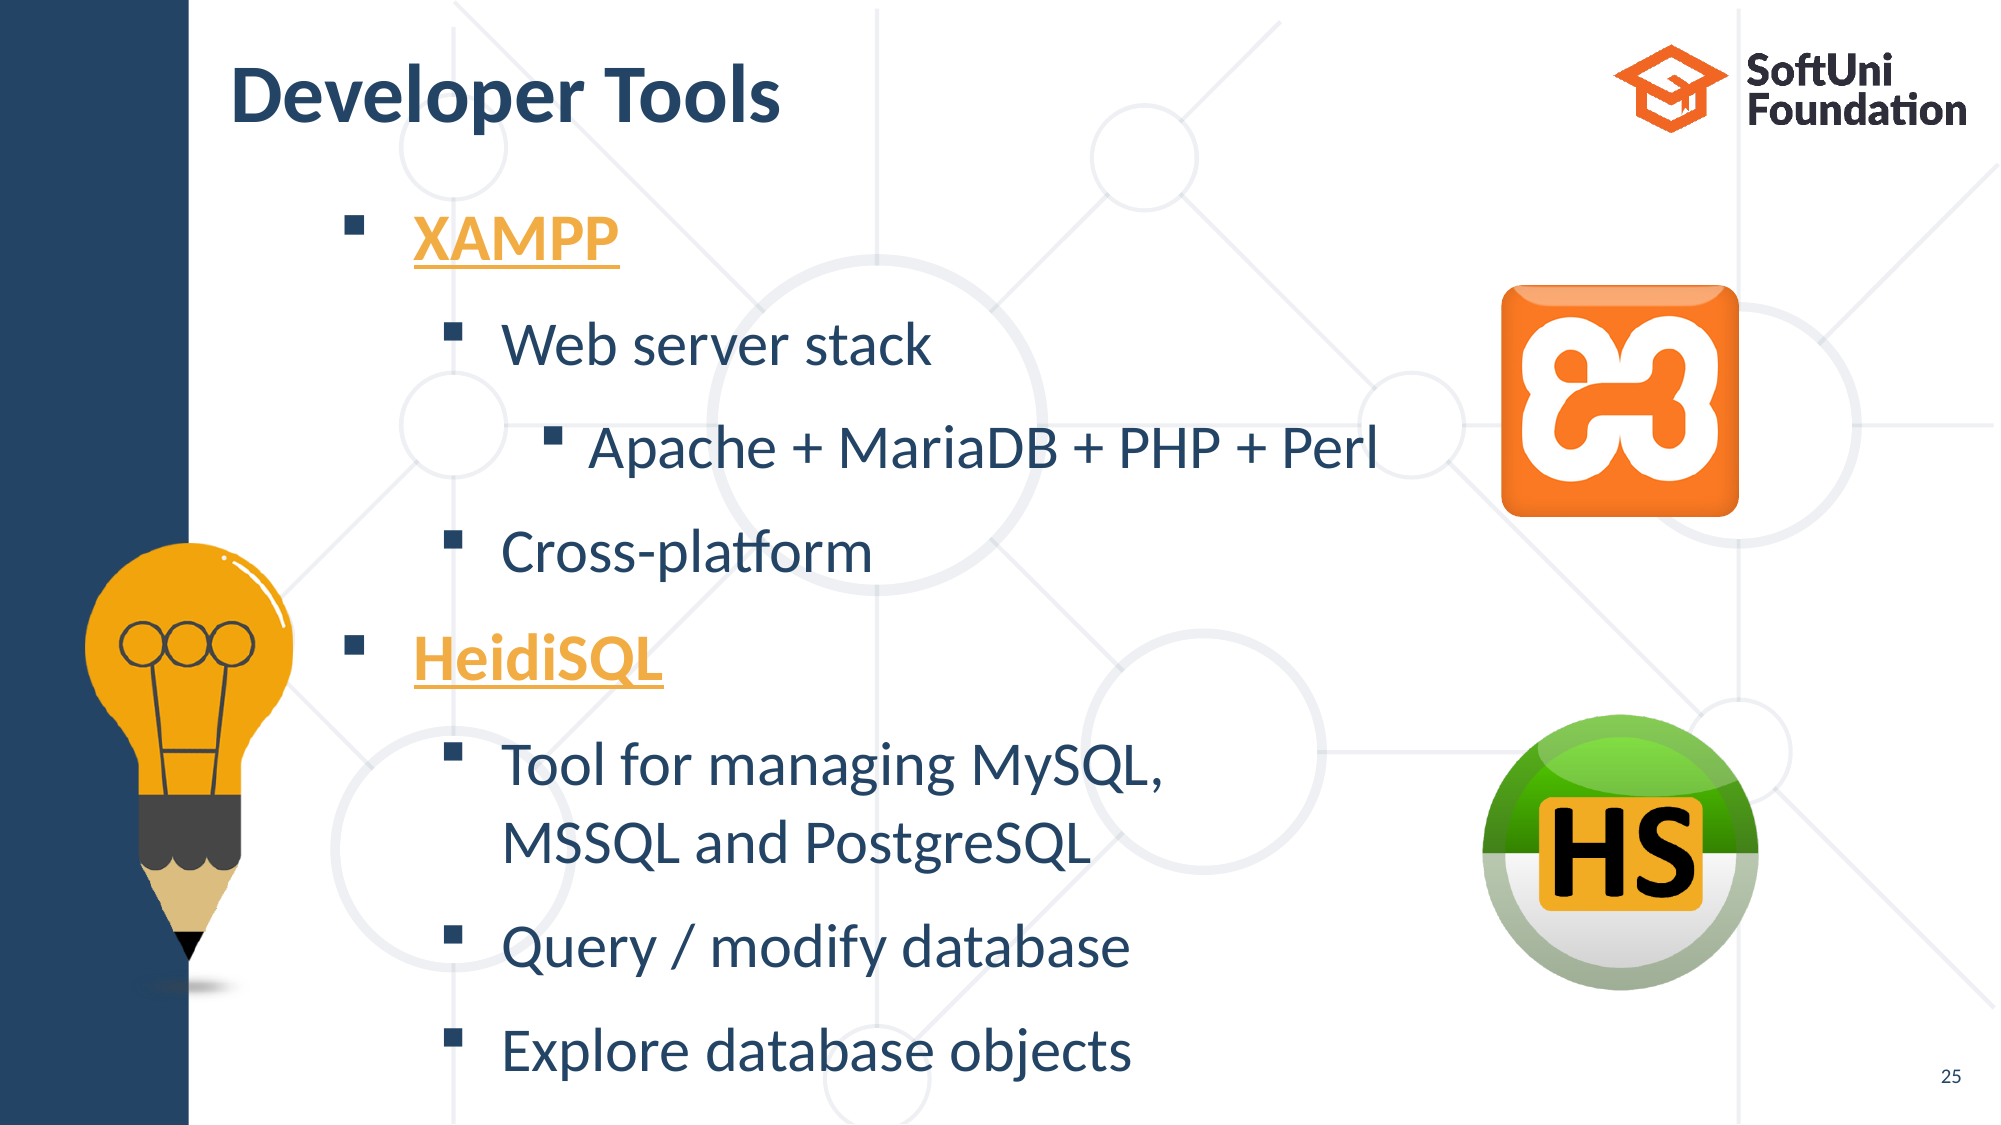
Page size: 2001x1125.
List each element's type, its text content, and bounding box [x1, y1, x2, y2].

list XAMPP Web server stack Apache + MariaDB + PHP + Perl Cross-platform HeidiSQL Tool for managing MySQL, MSSQL and PostgreSQL Query / modify database Explore database objects [321, 183, 1968, 1050]
title Developer Tools [212, 16, 1591, 162]
slide_number 25 [1897, 1049, 1968, 1101]
picture [1482, 714, 1759, 991]
picture [1613, 44, 1966, 133]
picture [85, 543, 293, 1003]
picture [1501, 284, 1740, 518]
